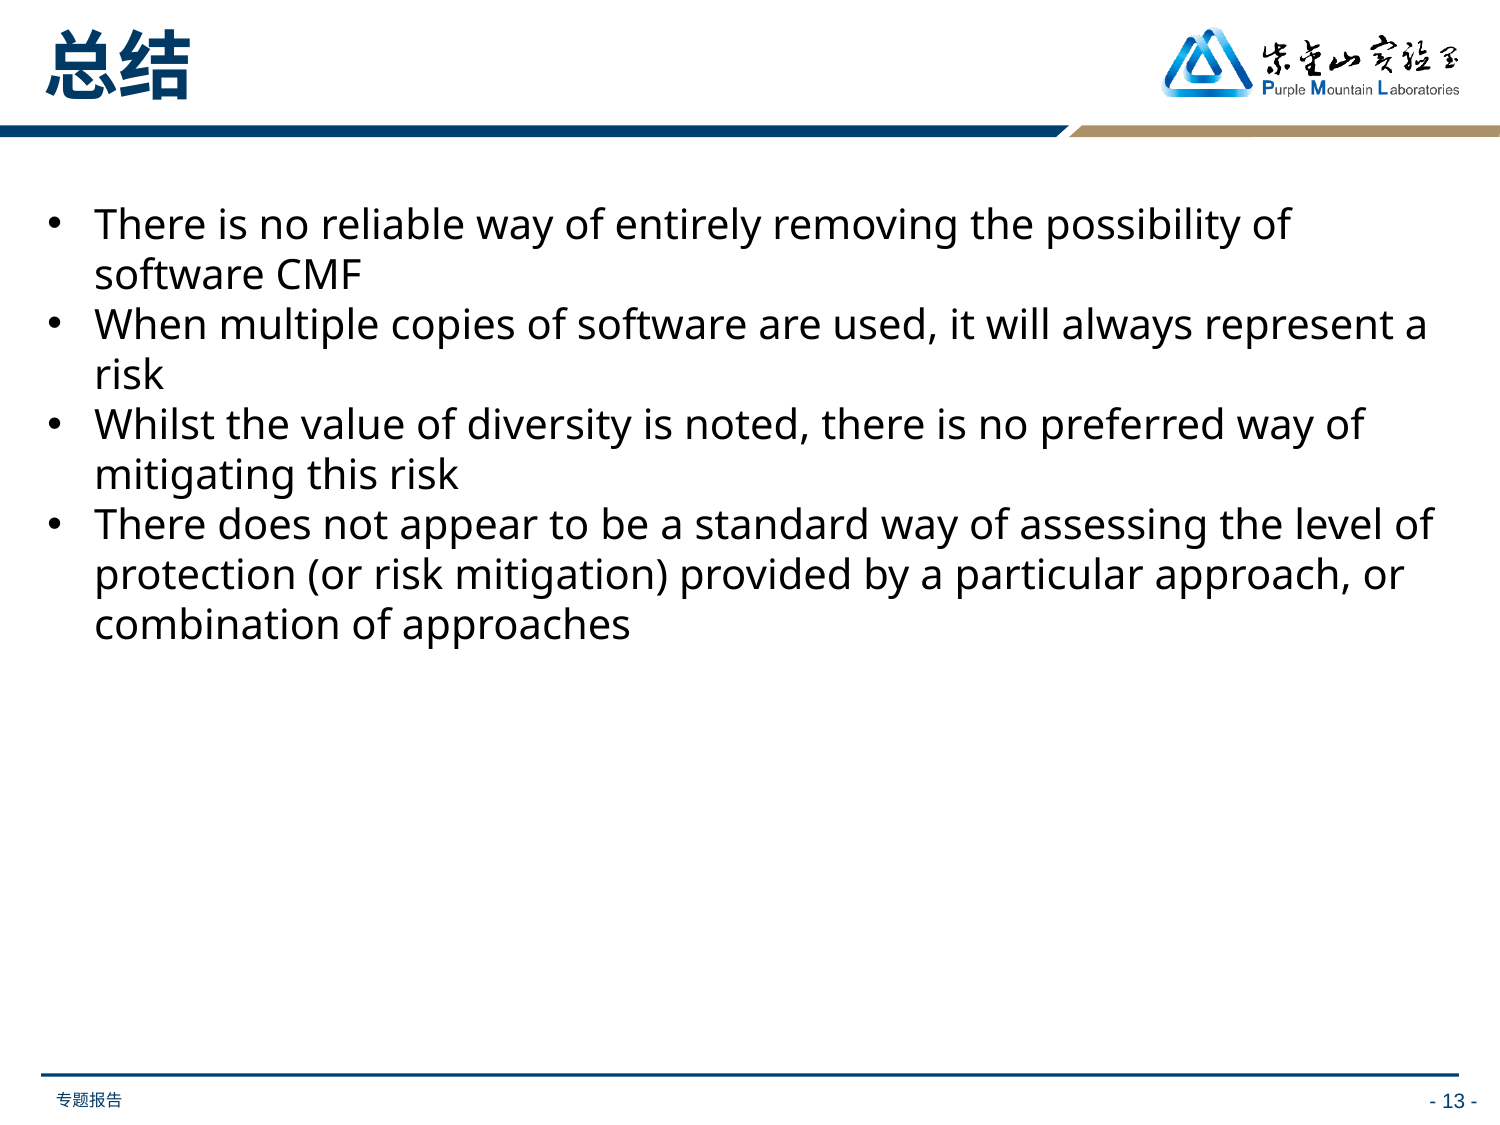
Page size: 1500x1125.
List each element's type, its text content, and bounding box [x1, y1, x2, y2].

text_box 总结 [0, 0, 1500, 127]
text_box There is no reliable way of entirely removing the possibility of software CMF When multiple copies of software are used, it will always represent a risk Whilst the value of diversity is noted, there is no preferred way of mitigating this risk There does not appear to be a standard way of assessing the level of protection (or risk mitigation) provided by a particular approach, or combination of approaches [32, 190, 1456, 656]
